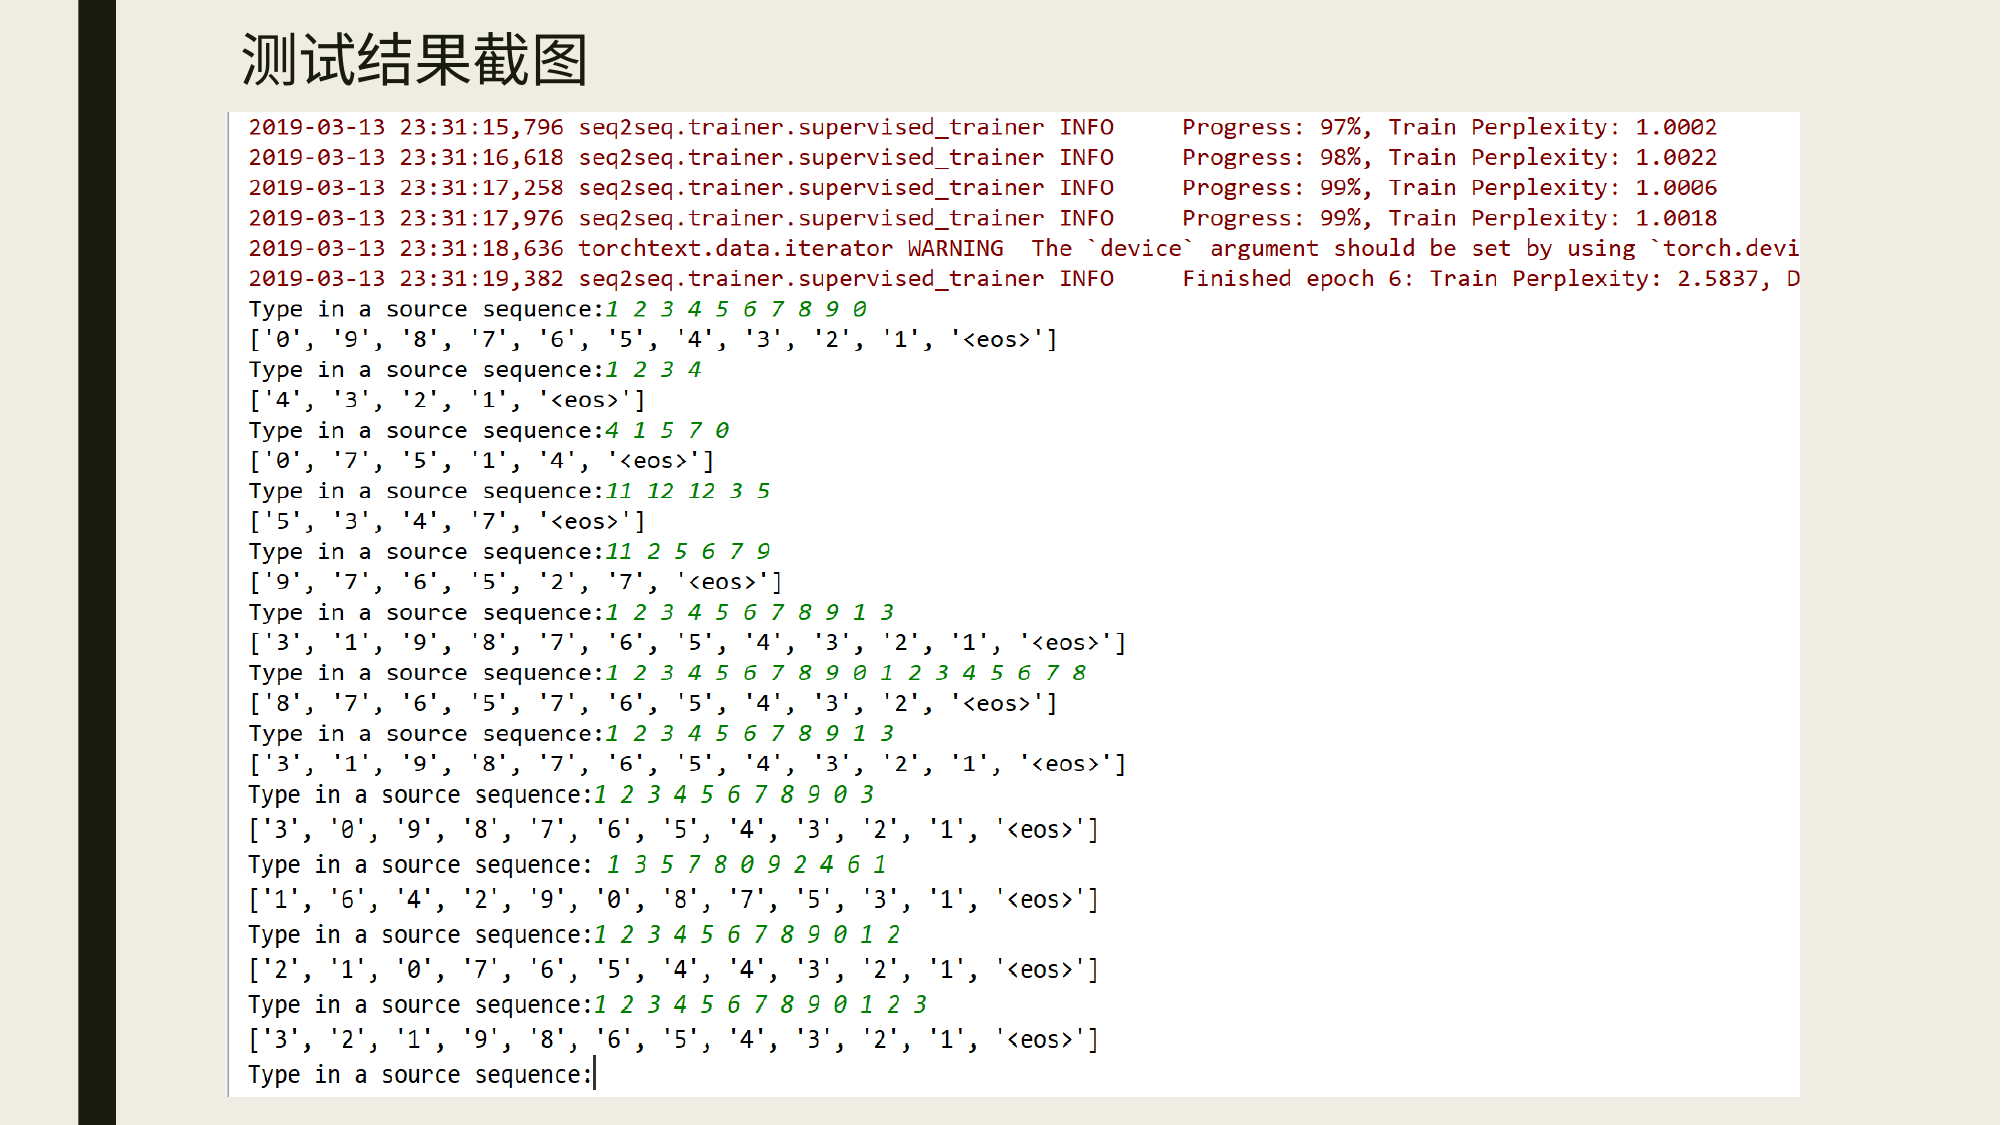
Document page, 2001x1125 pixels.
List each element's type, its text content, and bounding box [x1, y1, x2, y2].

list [224, 112, 1800, 780]
title 测试结果截图 [225, 23, 1800, 112]
picture [224, 780, 1800, 1097]
